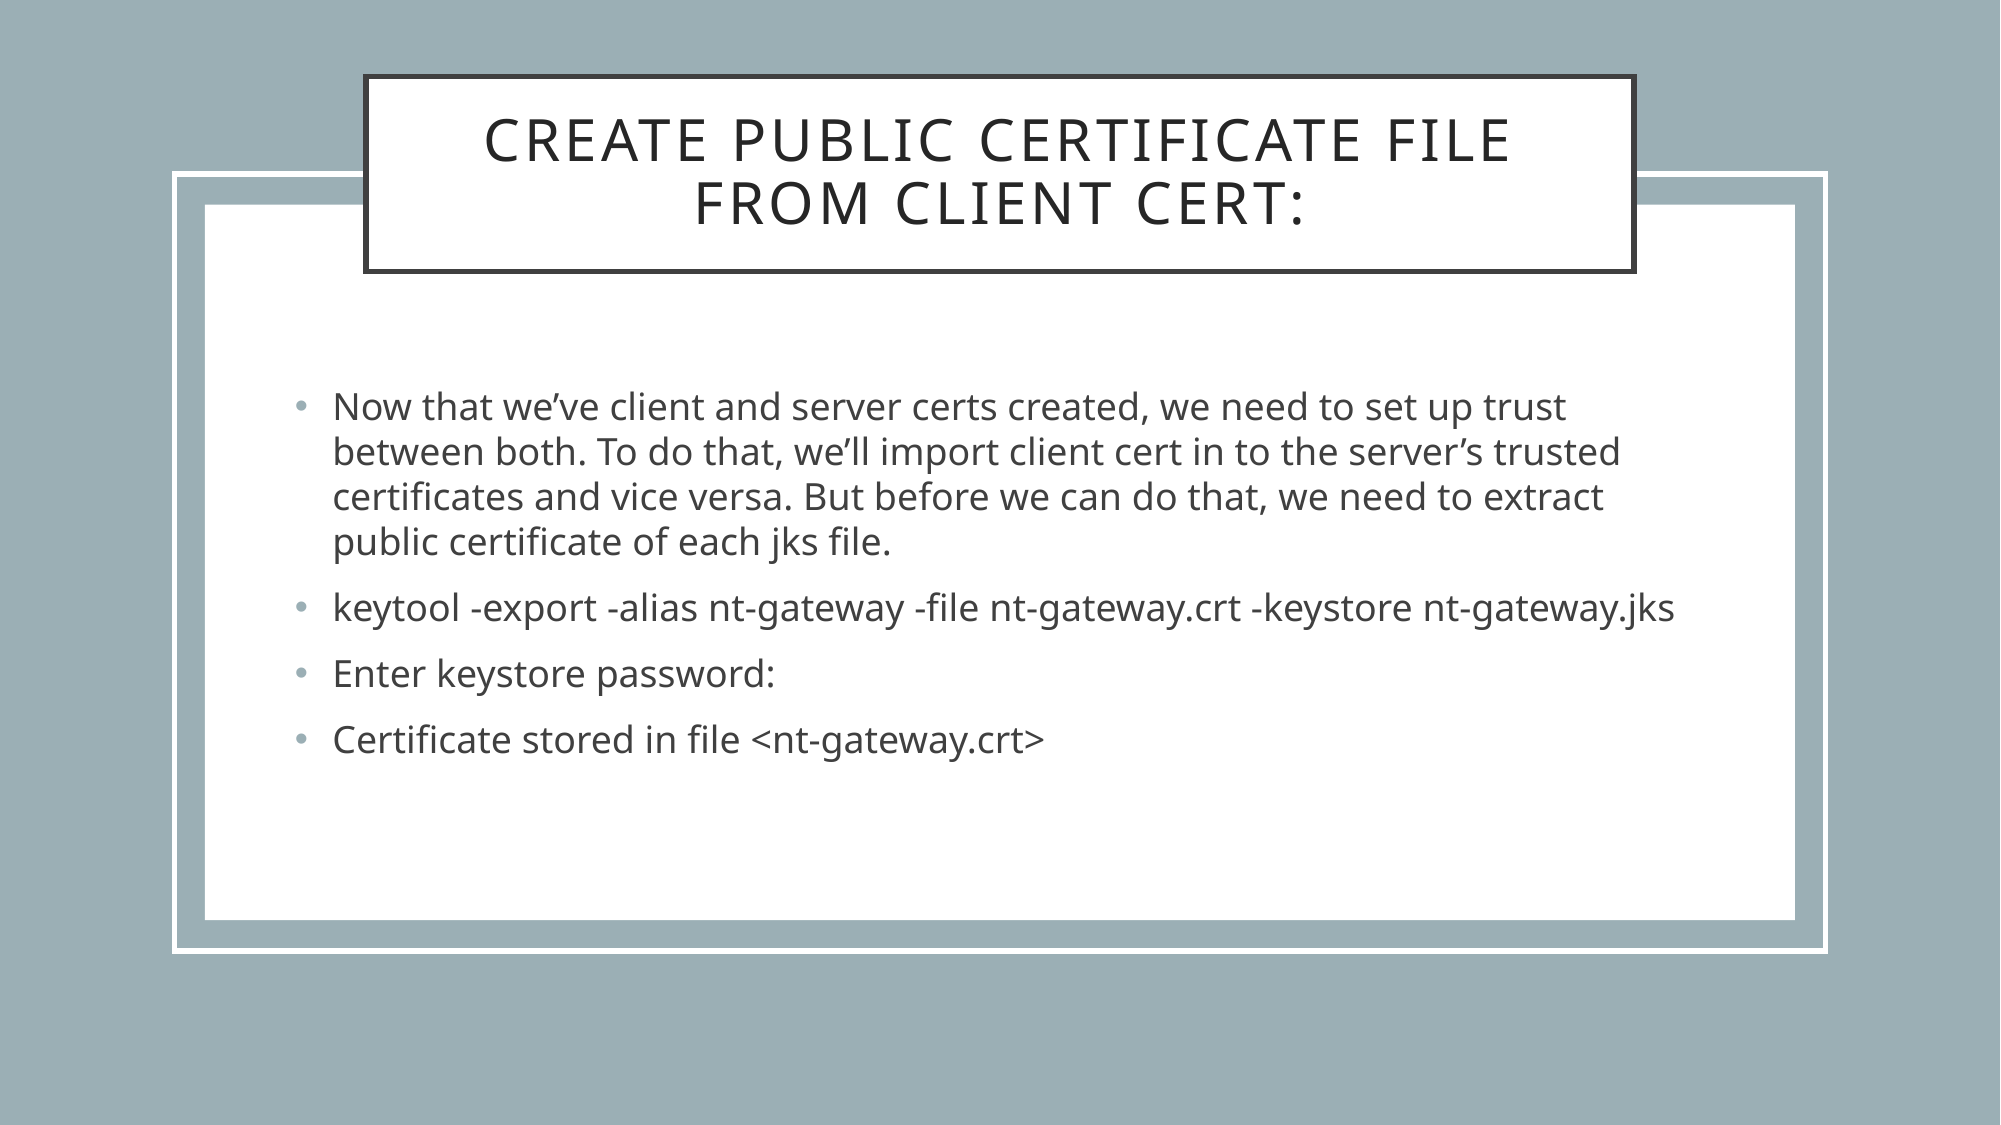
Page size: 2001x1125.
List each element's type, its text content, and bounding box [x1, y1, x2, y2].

title Create public certificate file from client cert: [363, 74, 1637, 274]
text_box [173, 173, 1827, 952]
list Now that we’ve client and server certs created, we need to set up trust between both. To do that, we’ll import client cert in to the server’s trusted certificates and vice versa. But before we can do that, we need to extract public certificate of each jks file. keytool -export -alias nt-gateway -file nt-gateway.crt -keystore nt-gateway.jks Enter keystore password: Certificate stored in file <nt-gateway.crt> [279, 375, 1721, 849]
text_box [0, 0, 2000, 1125]
